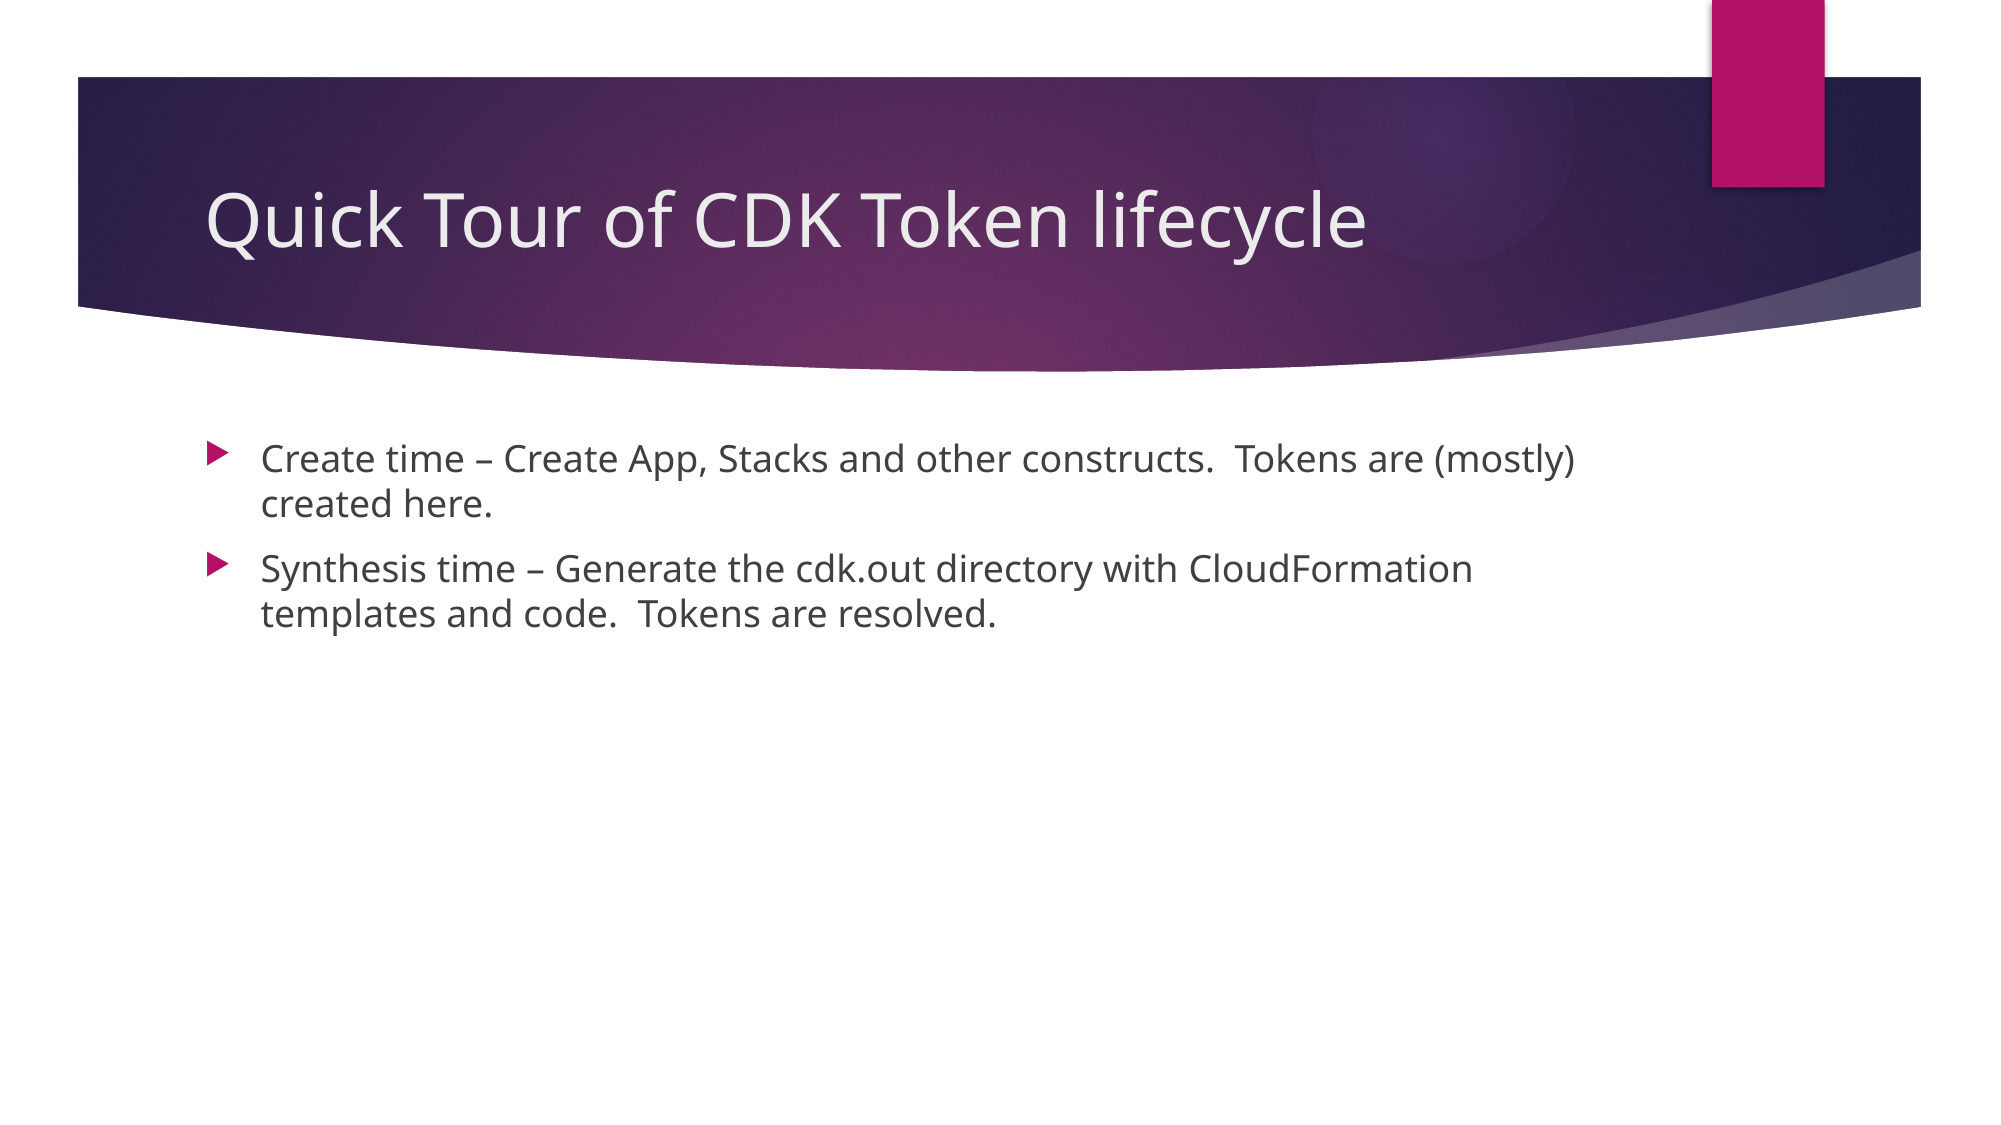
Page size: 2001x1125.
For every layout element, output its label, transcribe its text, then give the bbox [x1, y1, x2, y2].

title Quick Tour of CDK Token lifecycle [189, 159, 1627, 276]
list Create time – Create App, Stacks and other constructs. Tokens are (mostly) created here. Synthesis time – Generate the cdk.out directory with CloudFormation templates and code. Tokens are resolved. [189, 427, 1638, 988]
